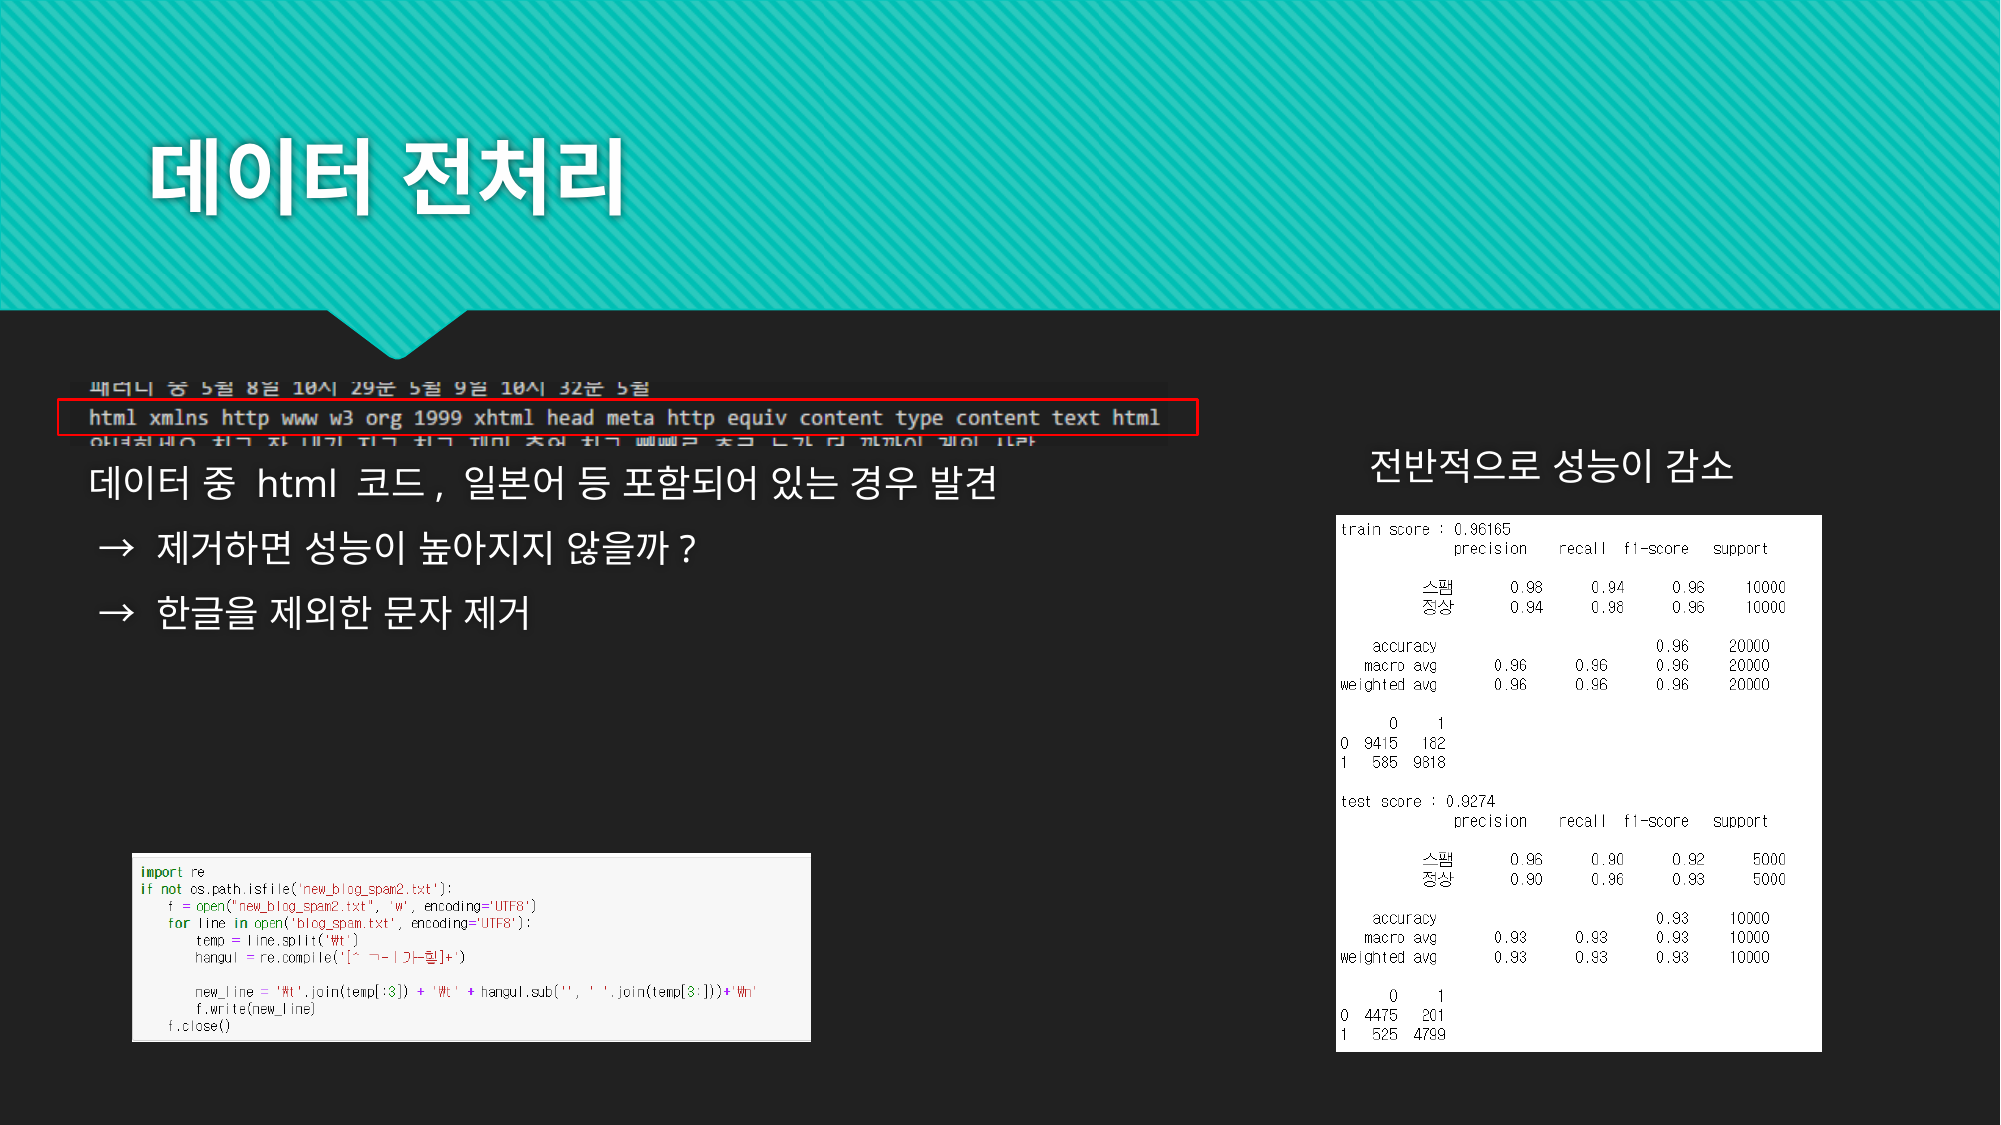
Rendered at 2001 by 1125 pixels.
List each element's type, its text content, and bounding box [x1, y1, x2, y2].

picture [1336, 515, 1822, 1052]
title 데이터 전처리 [132, 73, 1868, 233]
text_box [57, 382, 1198, 446]
text_box 전반적으로 성능이 감소 [1354, 435, 1855, 511]
picture [132, 852, 811, 1042]
list 데이터 중 html 코드, 일본어 등 포함되어 있는 경우 발견 → 제거하면 성능이 높아지지 않을까? → 한글을 제외한 문자 제거 [73, 452, 1148, 948]
